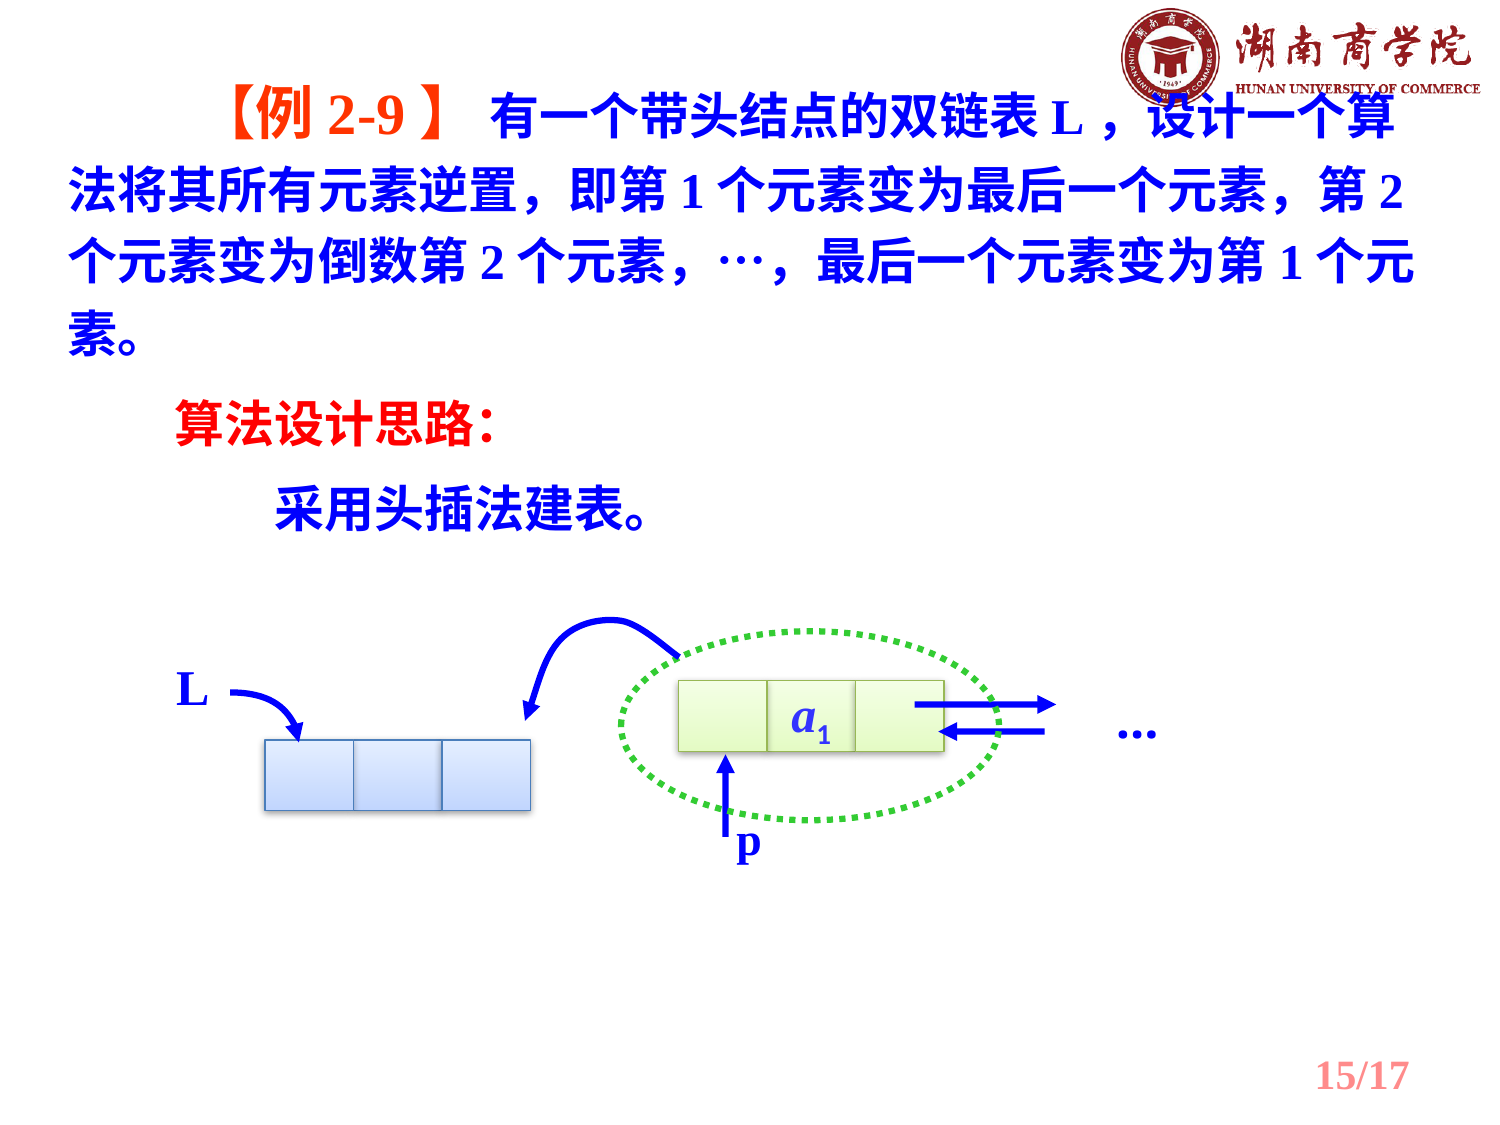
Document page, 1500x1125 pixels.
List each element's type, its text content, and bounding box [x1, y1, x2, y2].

text_box [523, 619, 680, 721]
text_box 【例2-9】 有一个带头结点的双链表L，设计一个算法将其所有元素逆置，即第1个元素变为最后一个元素，第2个元素变为倒数第2个元素，…，最后一个元素变为第1个元素。 [53, 54, 1436, 370]
slide_number 15/17 [1074, 1042, 1425, 1103]
text_box [355, 739, 439, 811]
text_box 算法设计思路： 采用头插法建表。 [159, 385, 750, 546]
text_box p [701, 809, 797, 865]
text_box L [145, 655, 240, 716]
text_box … [1066, 688, 1209, 749]
text_box [230, 692, 303, 743]
picture [1091, 0, 1500, 113]
text_box [621, 631, 999, 821]
text_box [264, 739, 354, 811]
text_box [441, 739, 531, 811]
text_box [995, 698, 1057, 711]
